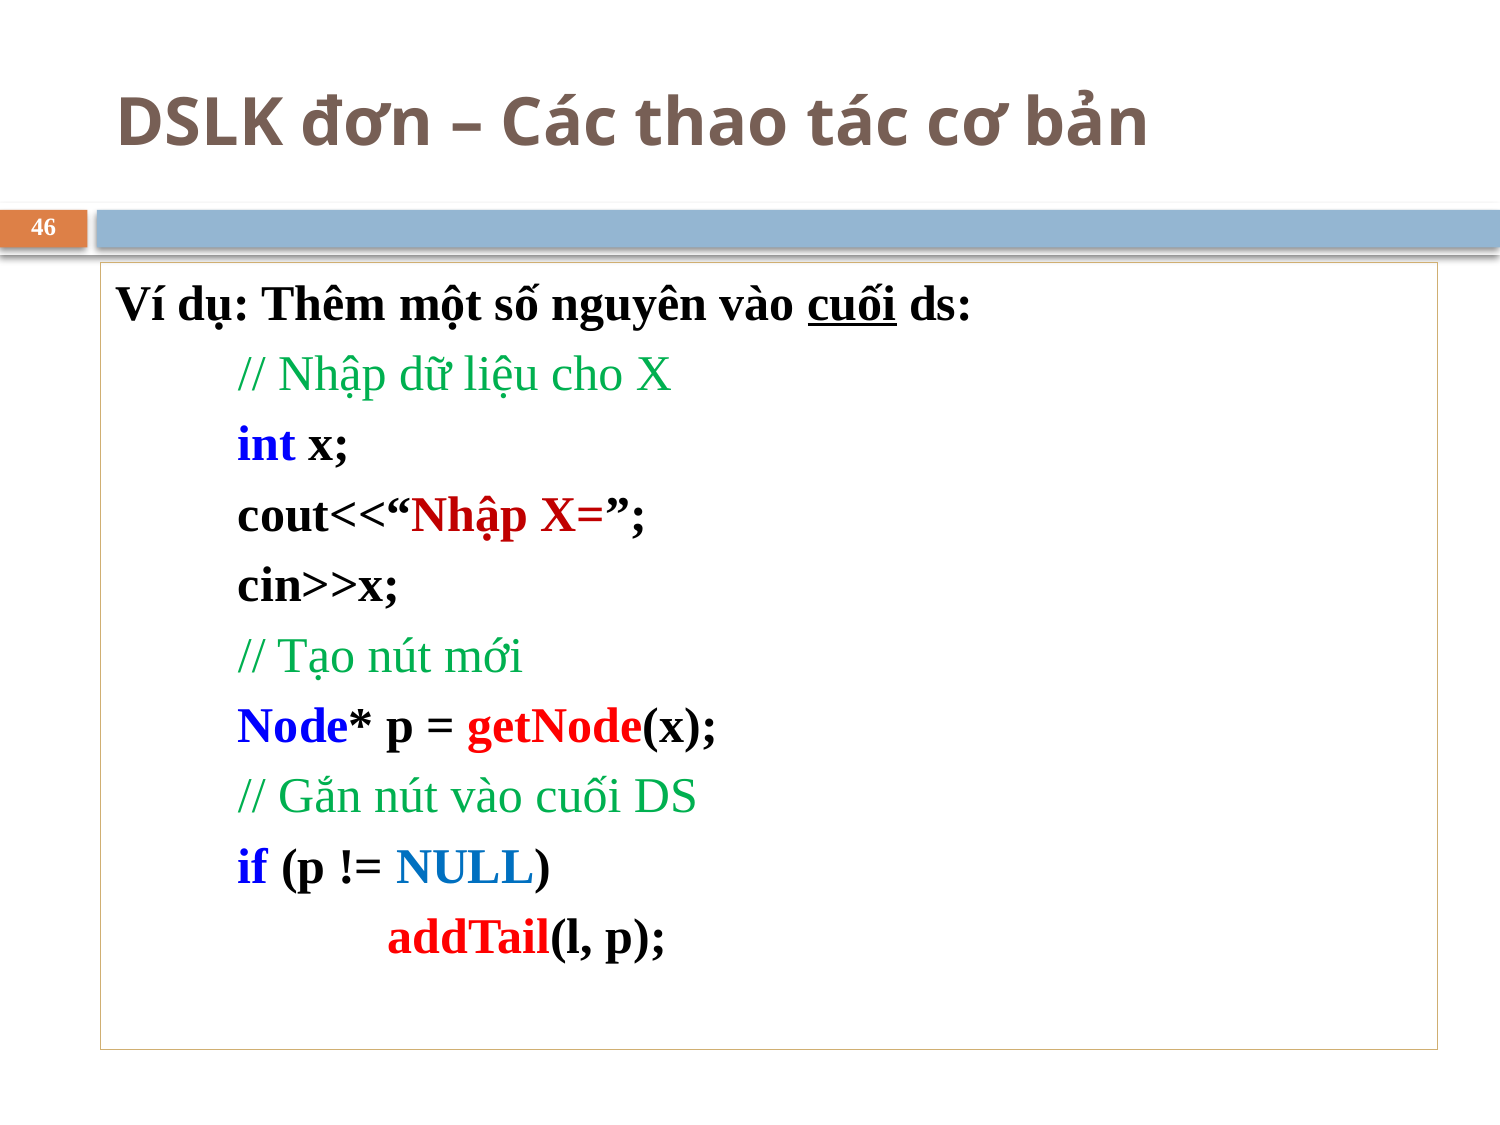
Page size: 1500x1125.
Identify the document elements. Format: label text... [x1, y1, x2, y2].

list Ví dụ: Thêm một số nguyên vào cuối ds: // Nhập dữ liệu cho X int x; cout<<“Nhập X=”; cin>>x; // Tạo nút mới Node* p = getNode(x); // Gắn nút vào cuối DS if (p != NULL) addTail(l, p); [100, 262, 1438, 1050]
slide_number 46 [0, 208, 88, 249]
title DSLK đơn – Các thao tác cơ bản [100, 37, 1438, 200]
